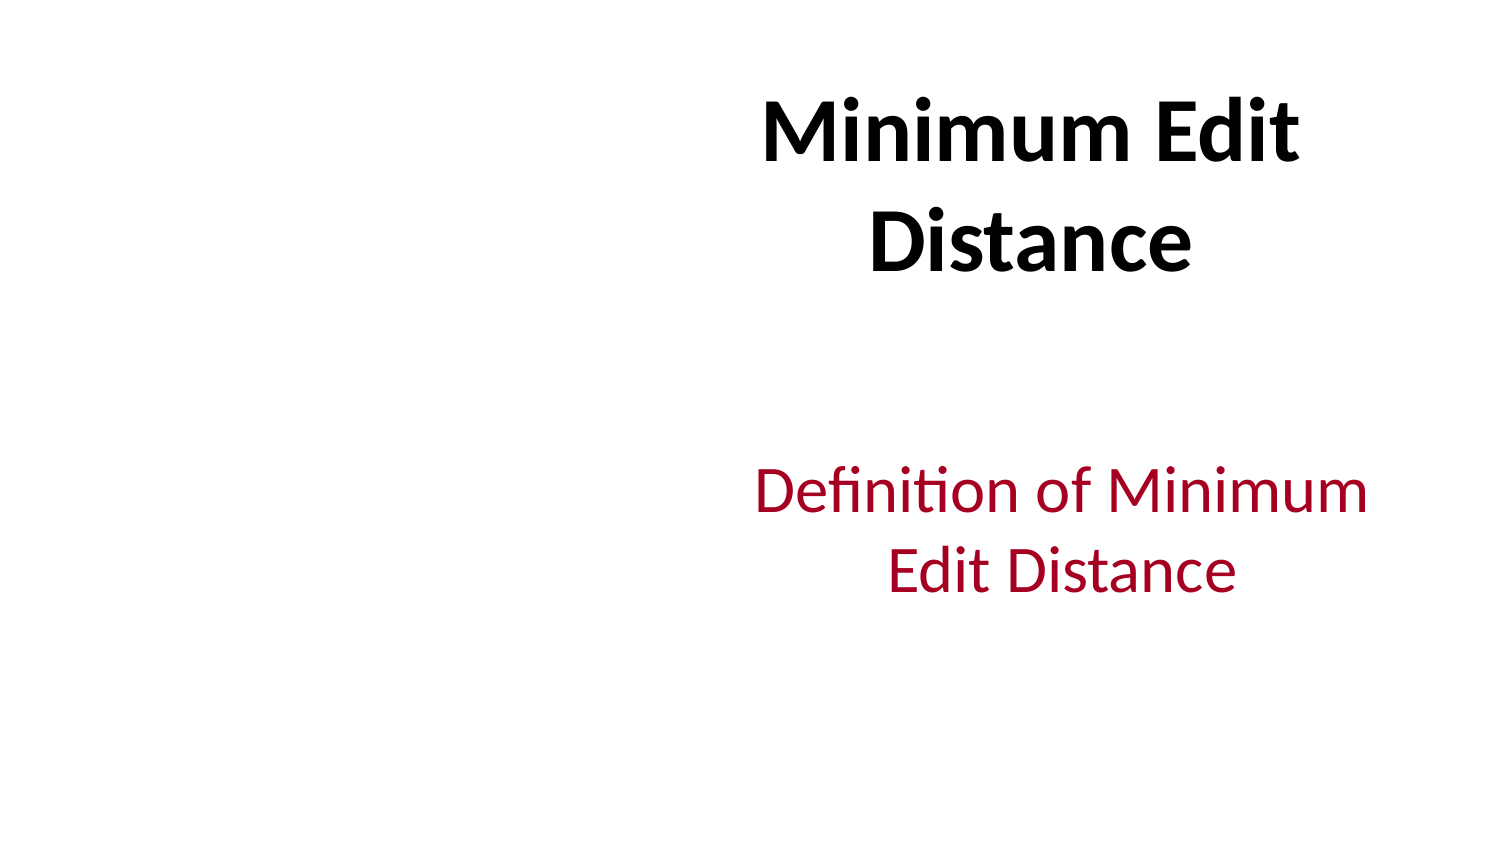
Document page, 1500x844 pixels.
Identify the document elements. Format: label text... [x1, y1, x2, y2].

text_box Definition of Minimum Edit Distance [712, 374, 1413, 657]
text_box Minimum Edit Distance [637, 83, 1425, 297]
